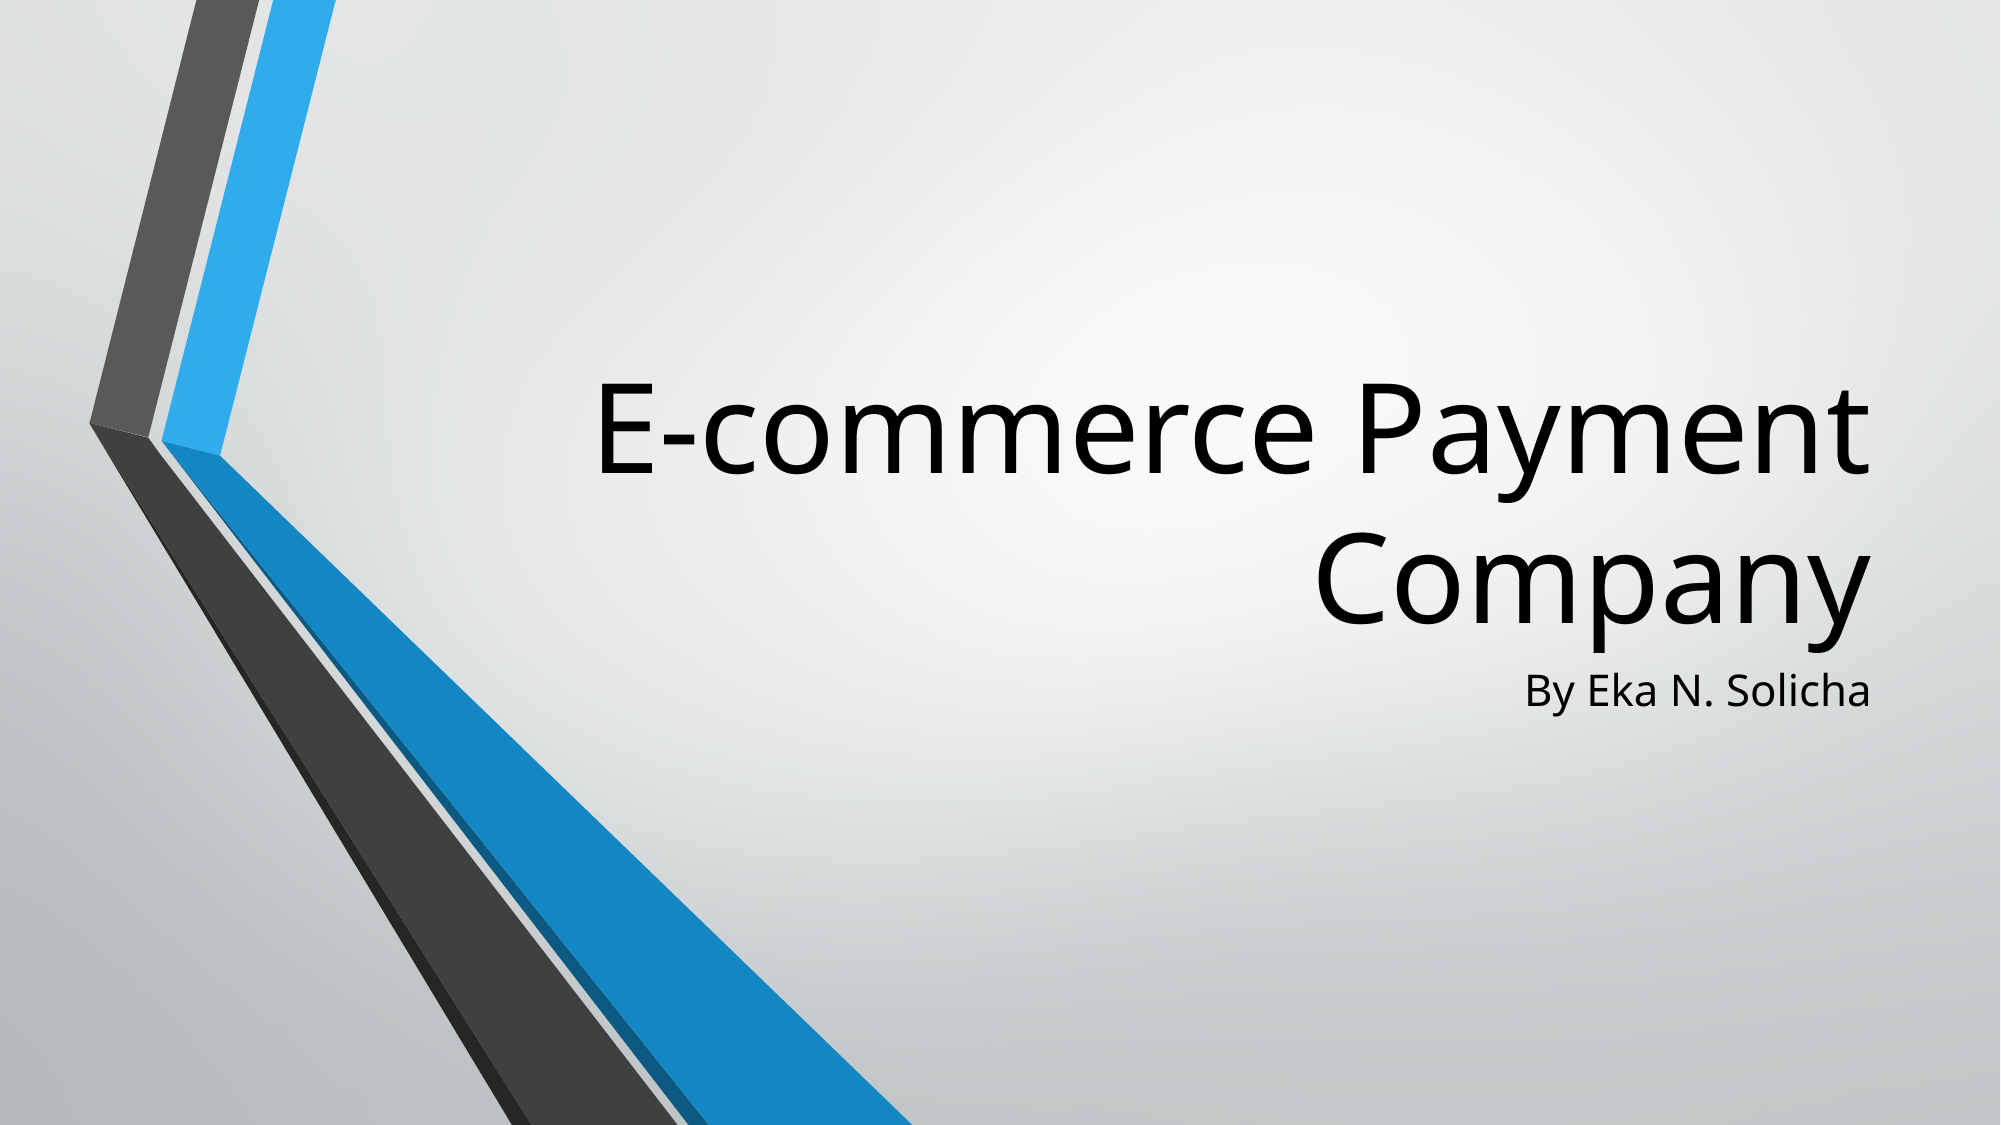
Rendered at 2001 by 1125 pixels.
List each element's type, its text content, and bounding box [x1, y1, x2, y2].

subtitle By Eka N. Solicha [740, 655, 1887, 884]
title E-commerce Payment Company [480, 226, 1887, 656]
